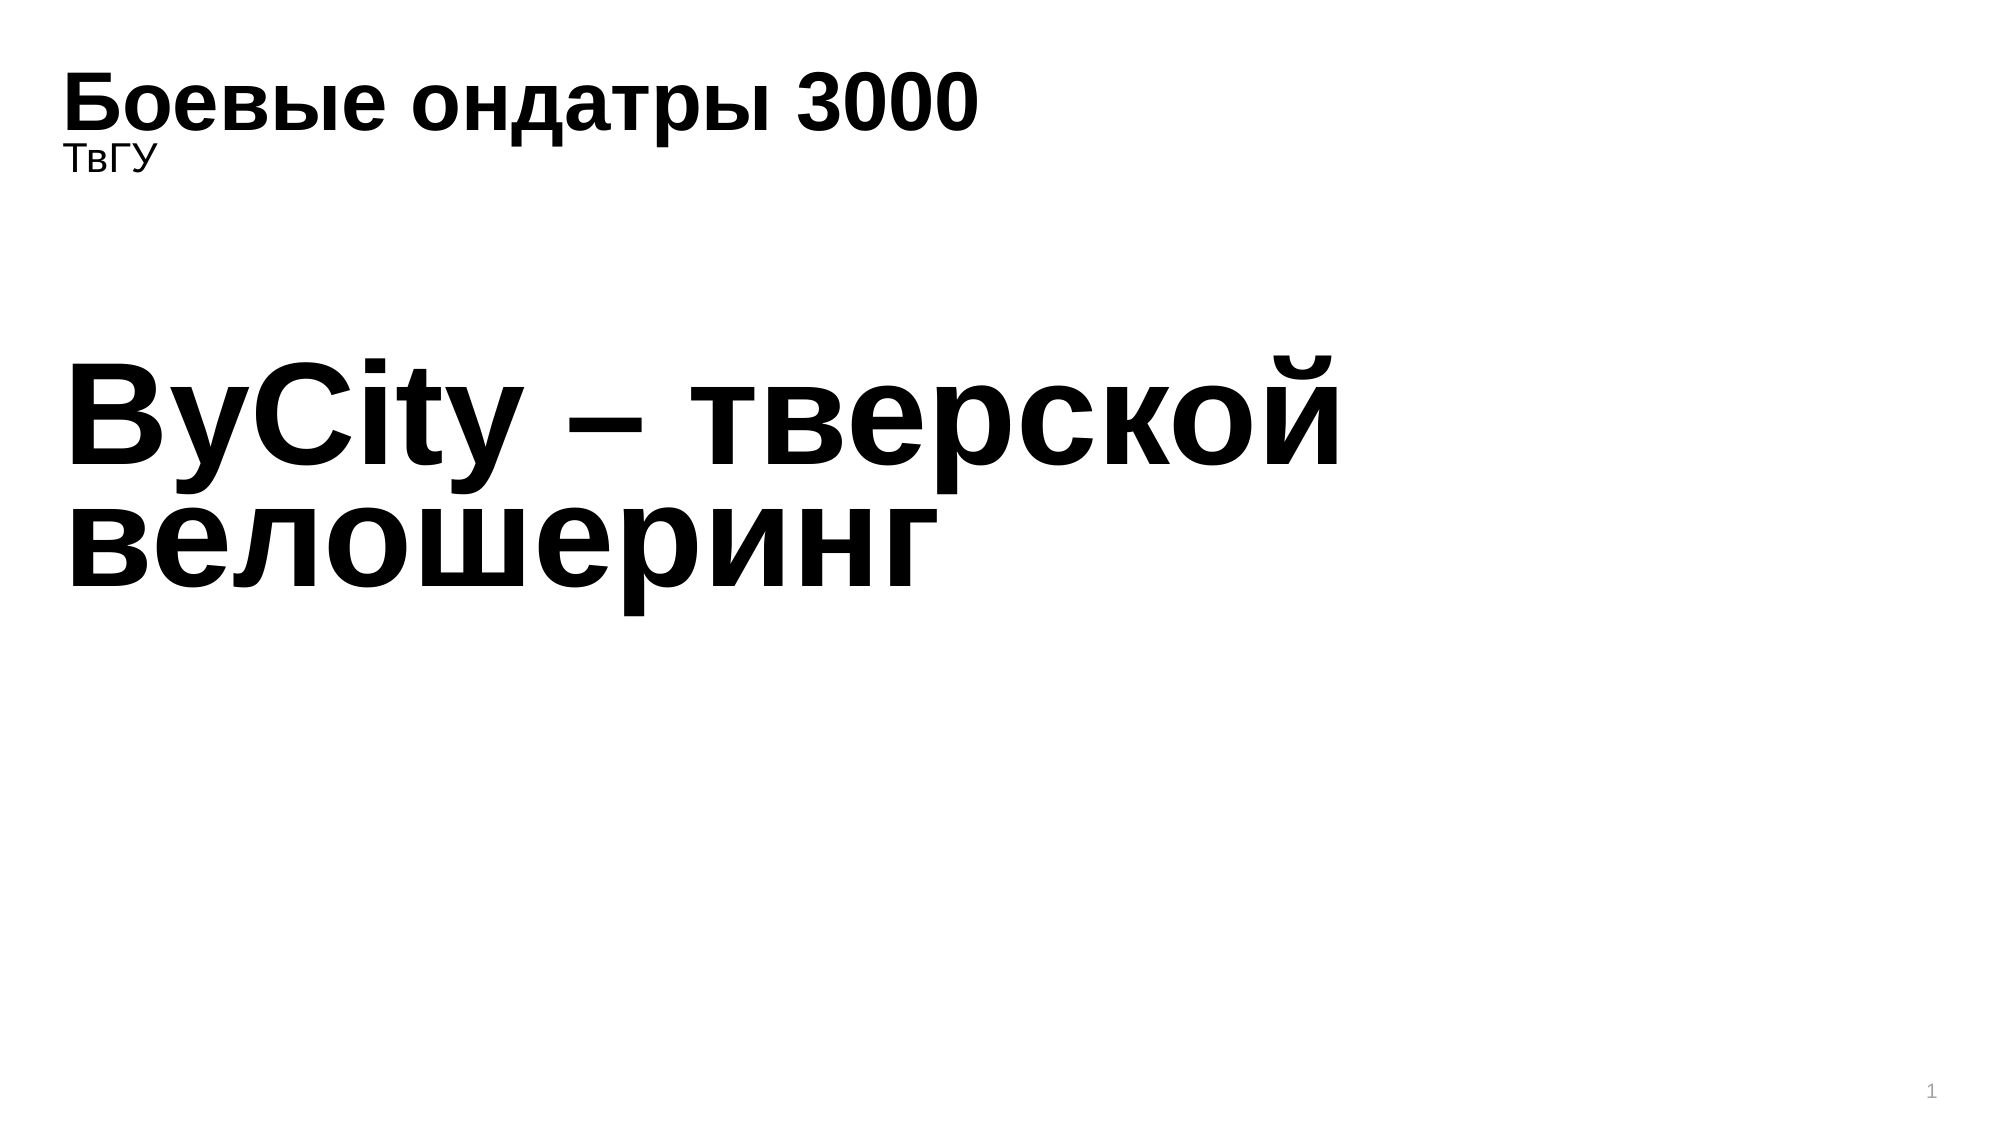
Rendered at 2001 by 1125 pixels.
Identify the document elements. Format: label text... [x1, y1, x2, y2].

text_box Боевые ондатры 3000 ТвГУ [47, 67, 997, 187]
slide_number 1 [1887, 1069, 1938, 1104]
text_box ByCity – тверской велошеринг [49, 358, 1403, 619]
